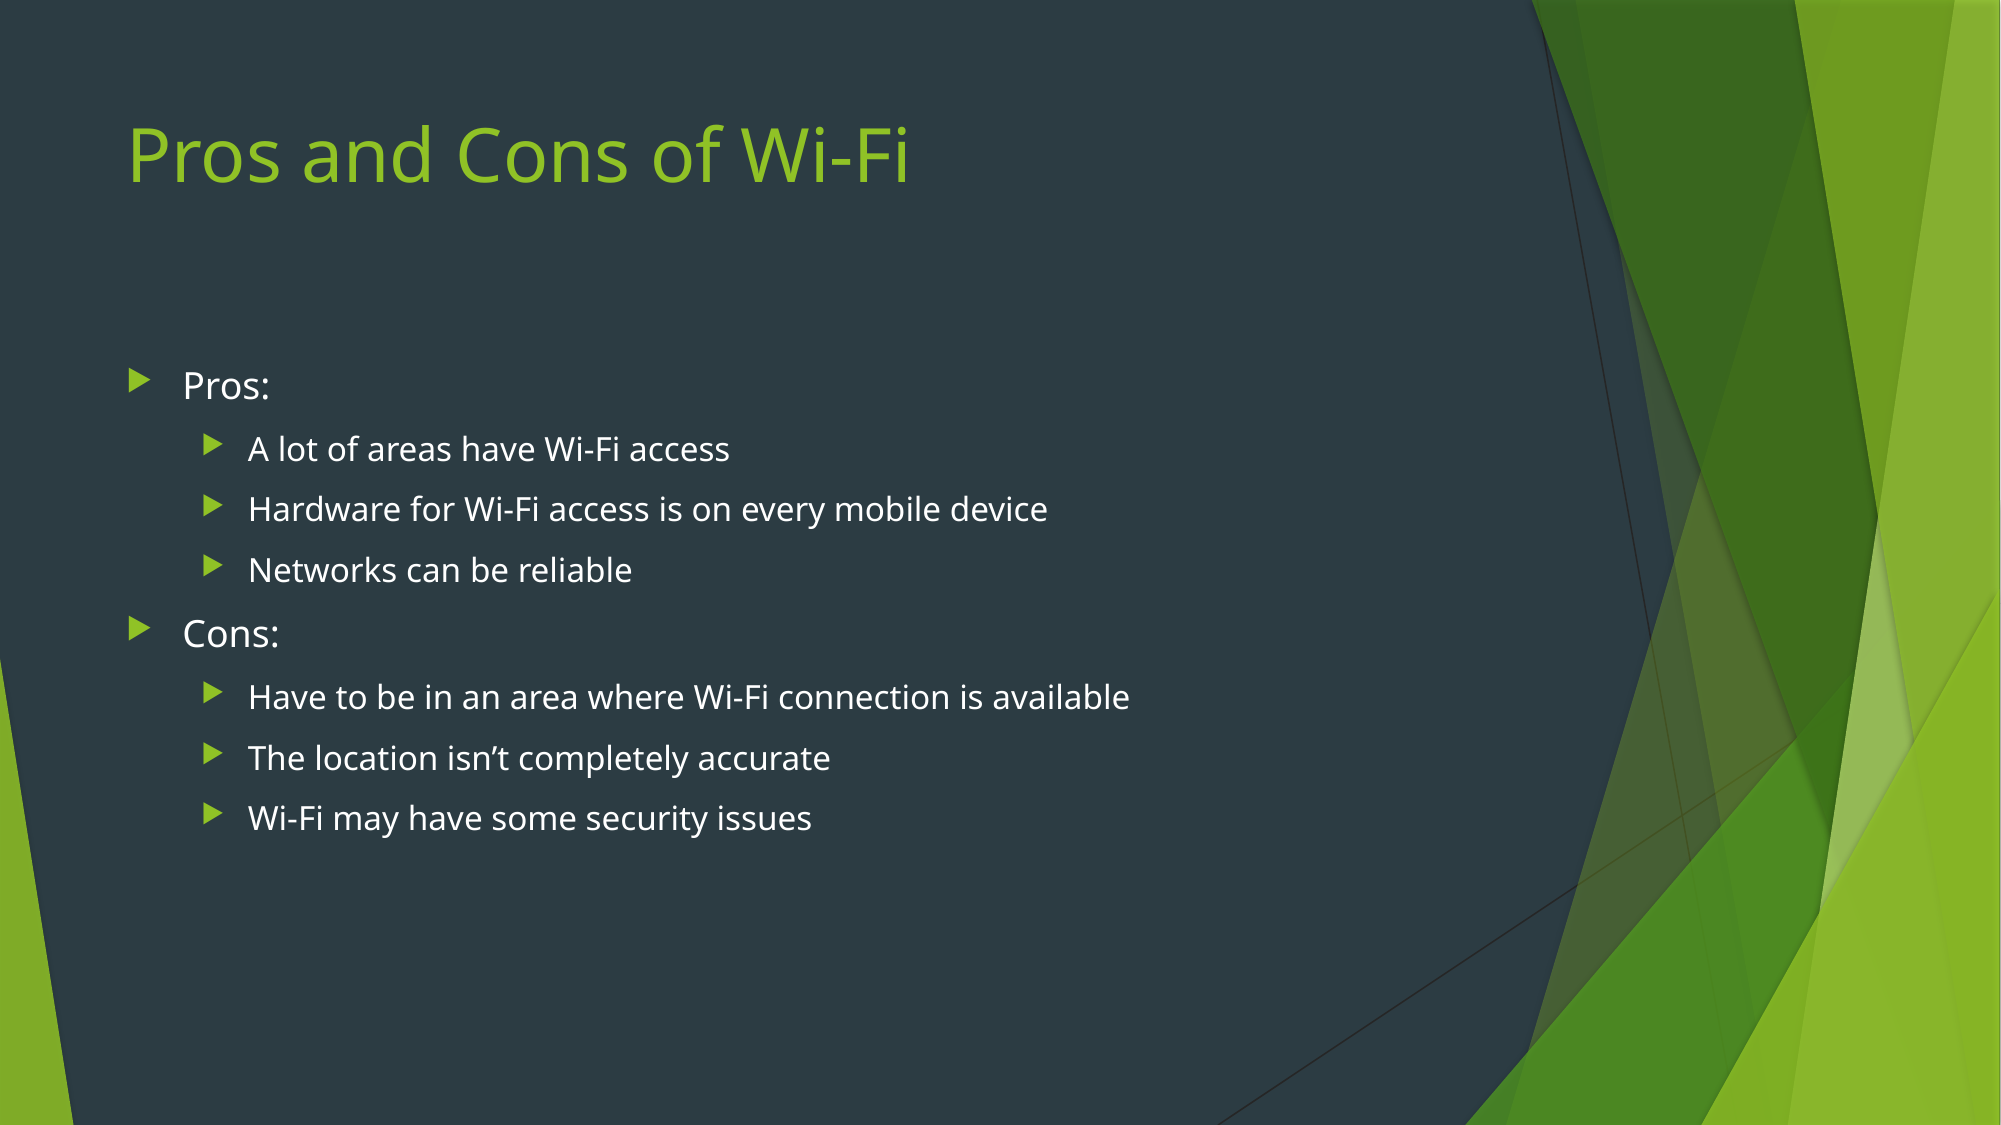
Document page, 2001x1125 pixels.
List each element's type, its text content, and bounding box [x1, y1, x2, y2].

list Pros: A lot of areas have Wi-Fi access Hardware for Wi-Fi access is on every mobile device Networks can be reliable Cons: Have to be in an area where Wi-Fi connection is available The location isn’t completely accurate Wi-Fi may have some security issues [111, 354, 1522, 992]
title Pros and Cons of Wi-Fi [111, 99, 1522, 317]
